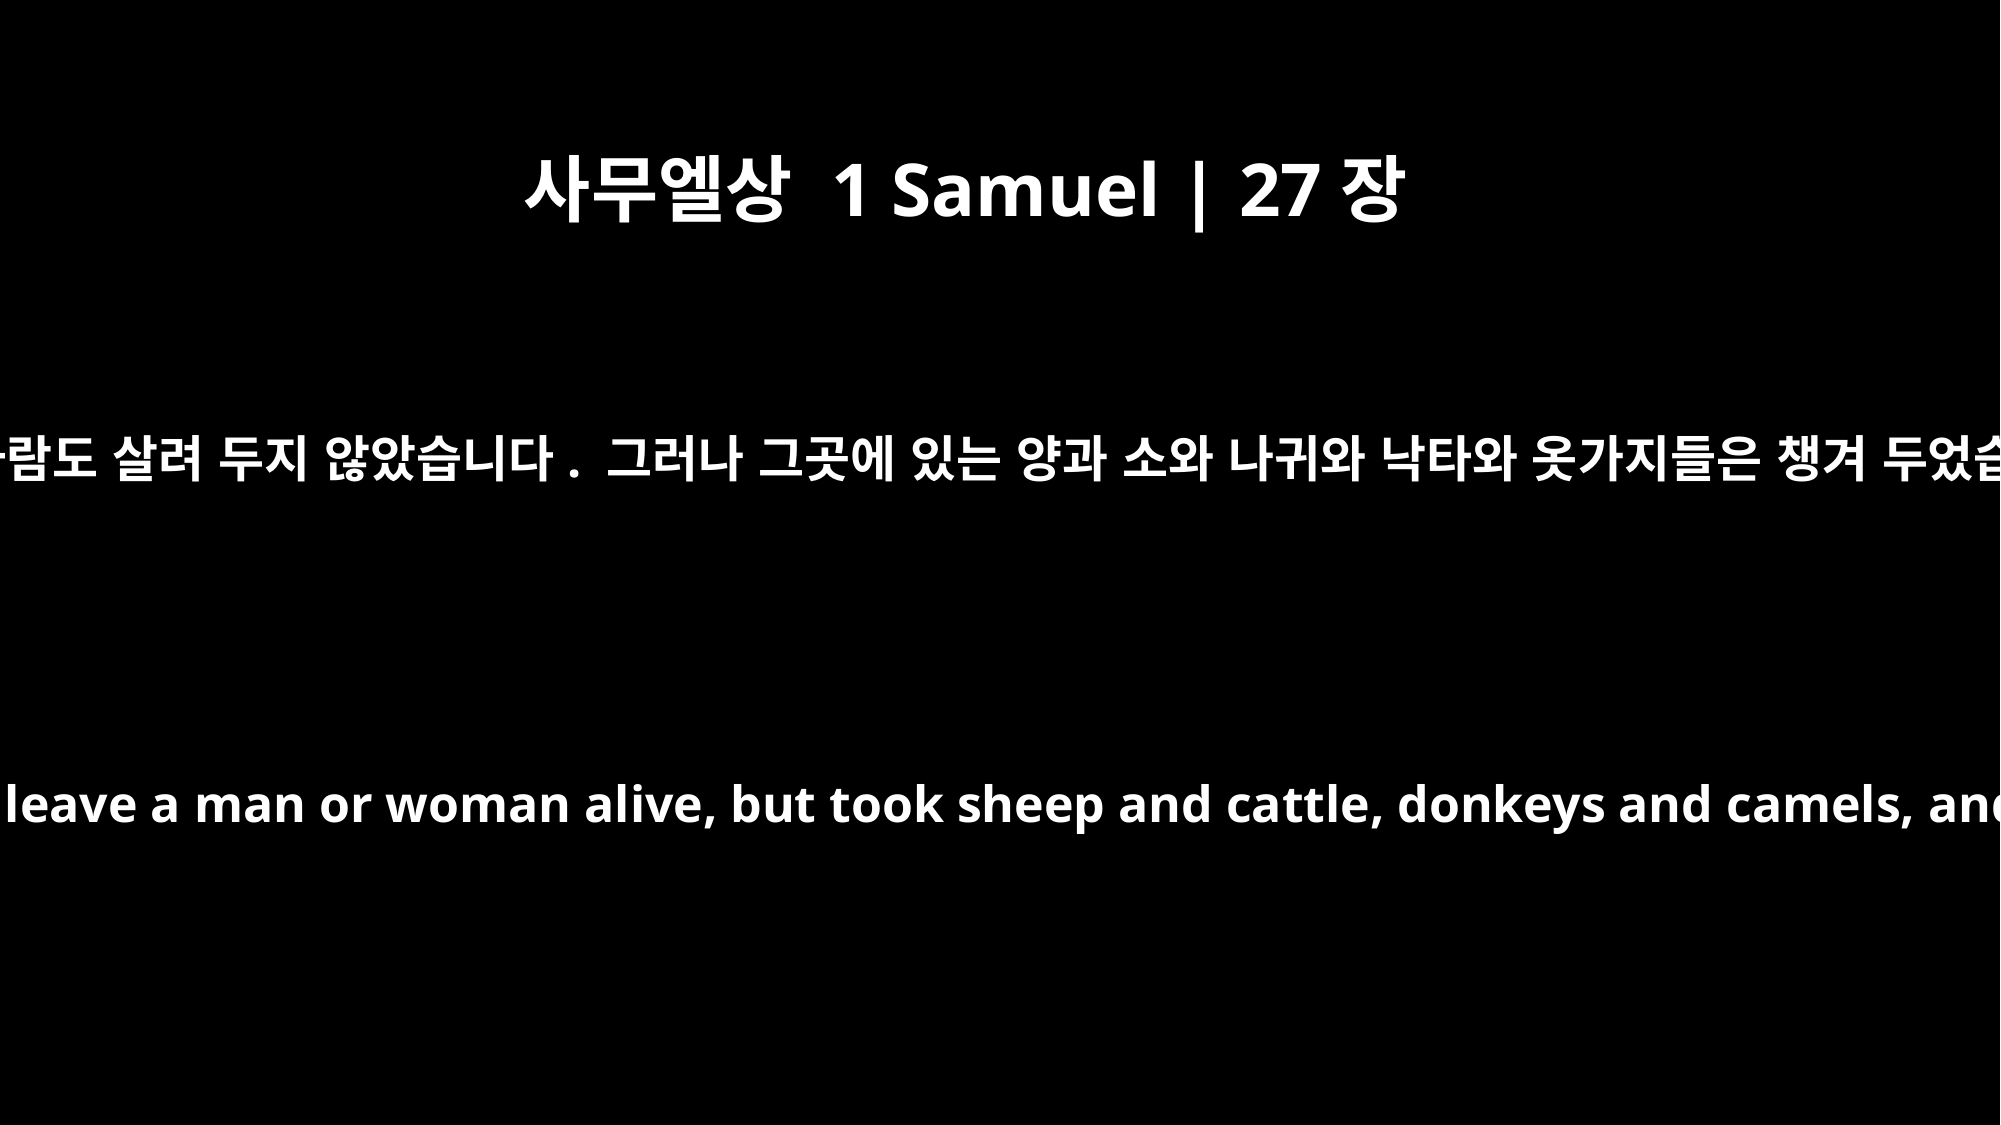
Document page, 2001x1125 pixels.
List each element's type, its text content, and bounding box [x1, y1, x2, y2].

text_box 9 다윗은 그 땅을 공격해 남녀를 가리지 않고 한 사람도 살려 두지 않았습니다. 그러나 그곳에 있는 양과 소와 나귀와 낙타와 옷가지들은 챙겨 두었습니다. 그러고 나서 아기스에게로 돌아가면 [0, 359, 2000, 495]
text_box Whenever David attacked an area, he did not leave a man or woman alive, but took sheep and cattle, donkeys and camels, and clothes. Then he returned to Achish. [0, 764, 2000, 840]
text_box 사무엘상 1 Samuel | 27장 [509, 136, 1423, 239]
